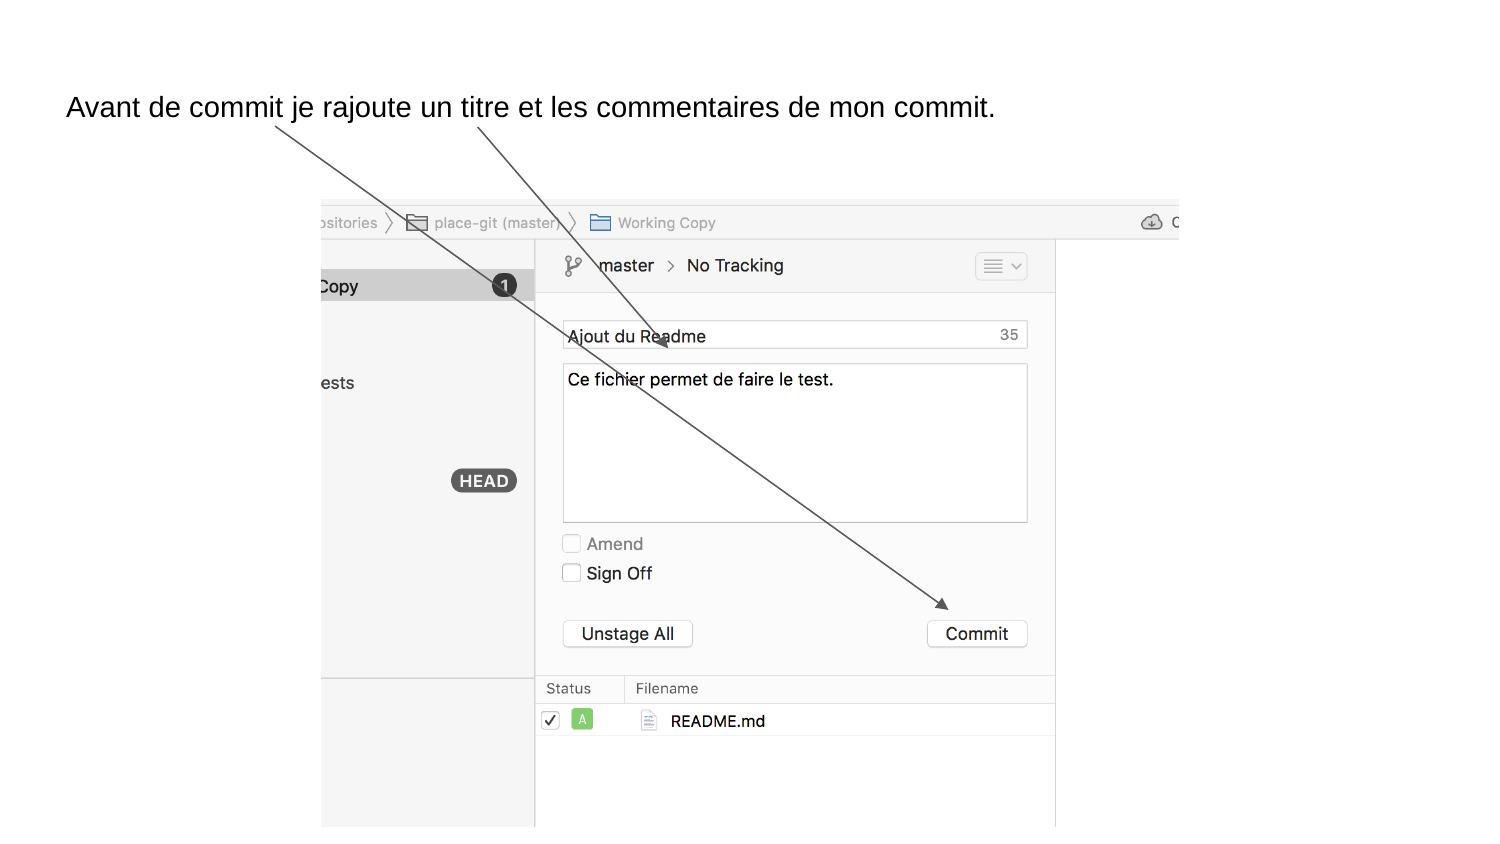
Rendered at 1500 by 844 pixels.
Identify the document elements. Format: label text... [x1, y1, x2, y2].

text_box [274, 125, 949, 611]
title Avant de commit je rajoute un titre et les commentaires de mon commit. [51, 72, 1449, 167]
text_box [477, 126, 669, 349]
picture [321, 199, 1179, 827]
